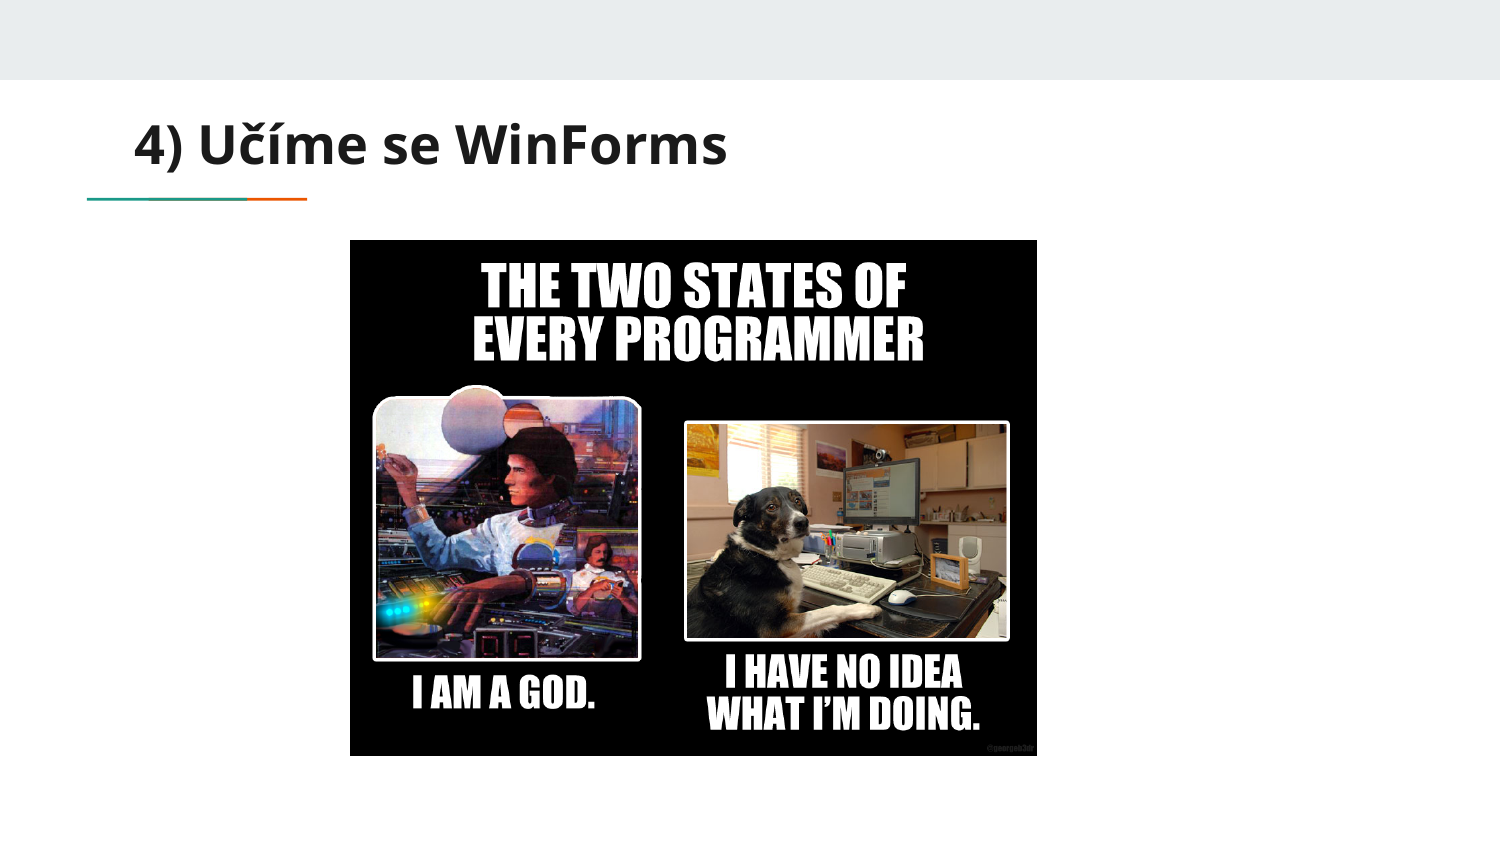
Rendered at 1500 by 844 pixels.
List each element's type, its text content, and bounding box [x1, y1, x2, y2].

picture [349, 240, 1037, 756]
title 4) Učíme se WinForms [119, 95, 1381, 184]
